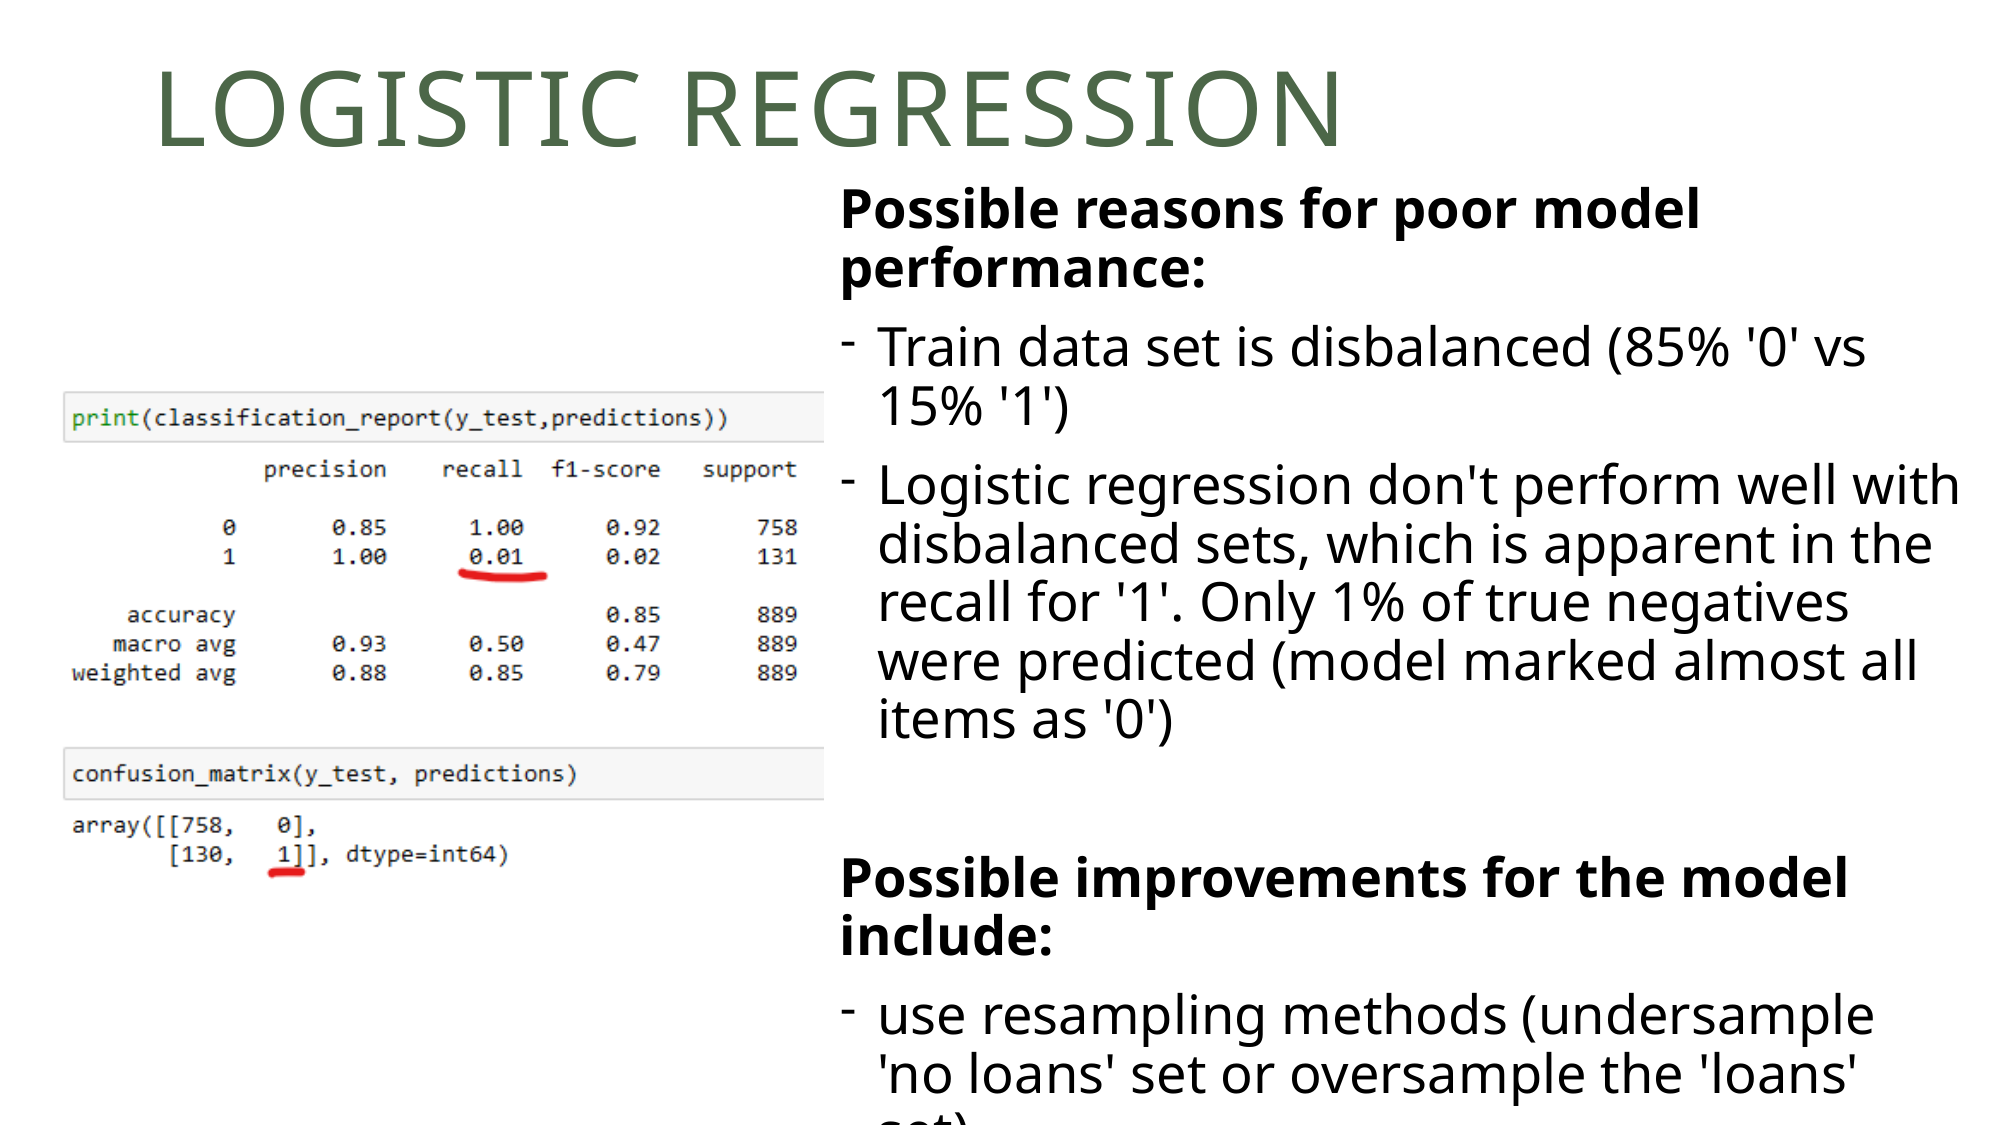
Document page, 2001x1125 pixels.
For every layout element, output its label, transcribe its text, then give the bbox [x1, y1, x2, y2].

picture [55, 378, 824, 886]
title LOGISTIC REGRESSION [137, 81, 1863, 175]
text_box Possible reasons for poor model performance: Train data set is disbalanced (85% '0' vs 15% '1') Logistic regression don't perform well with disbalanced sets, which is apparent in the recall for '1'. Only 1% of true negatives were predicted (model marked almost all items as '0') Possible improvements for the model include: use resampling methods (undersample 'no loans' set or oversample the 'loans' set). use algorithms which perform better on unbalanced sets like Support Vector Machine or Random Forest. [824, 174, 1979, 1088]
